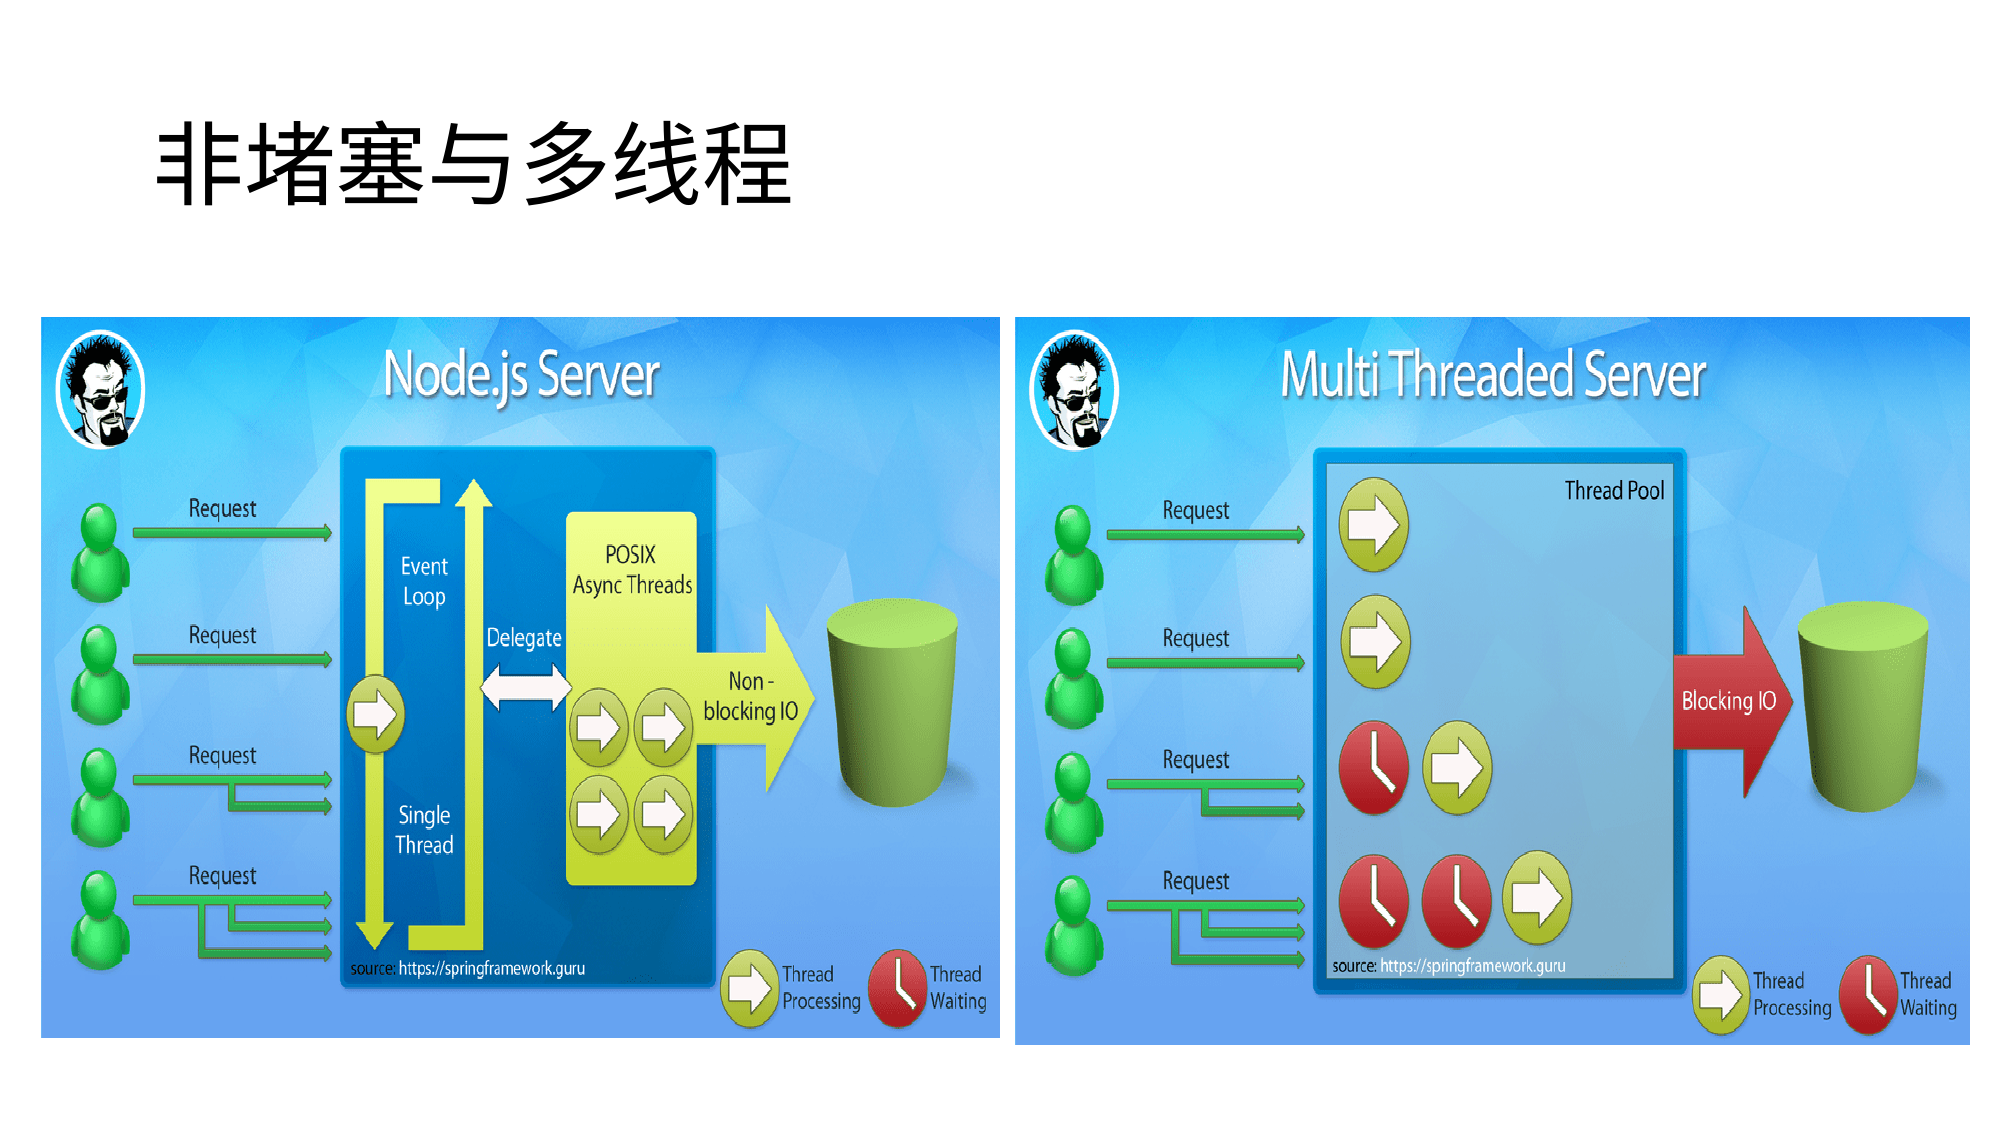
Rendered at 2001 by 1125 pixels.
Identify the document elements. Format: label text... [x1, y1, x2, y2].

title 非堵塞与多线程 [137, 59, 1863, 278]
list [1015, 317, 1970, 1045]
picture [41, 317, 1000, 1039]
